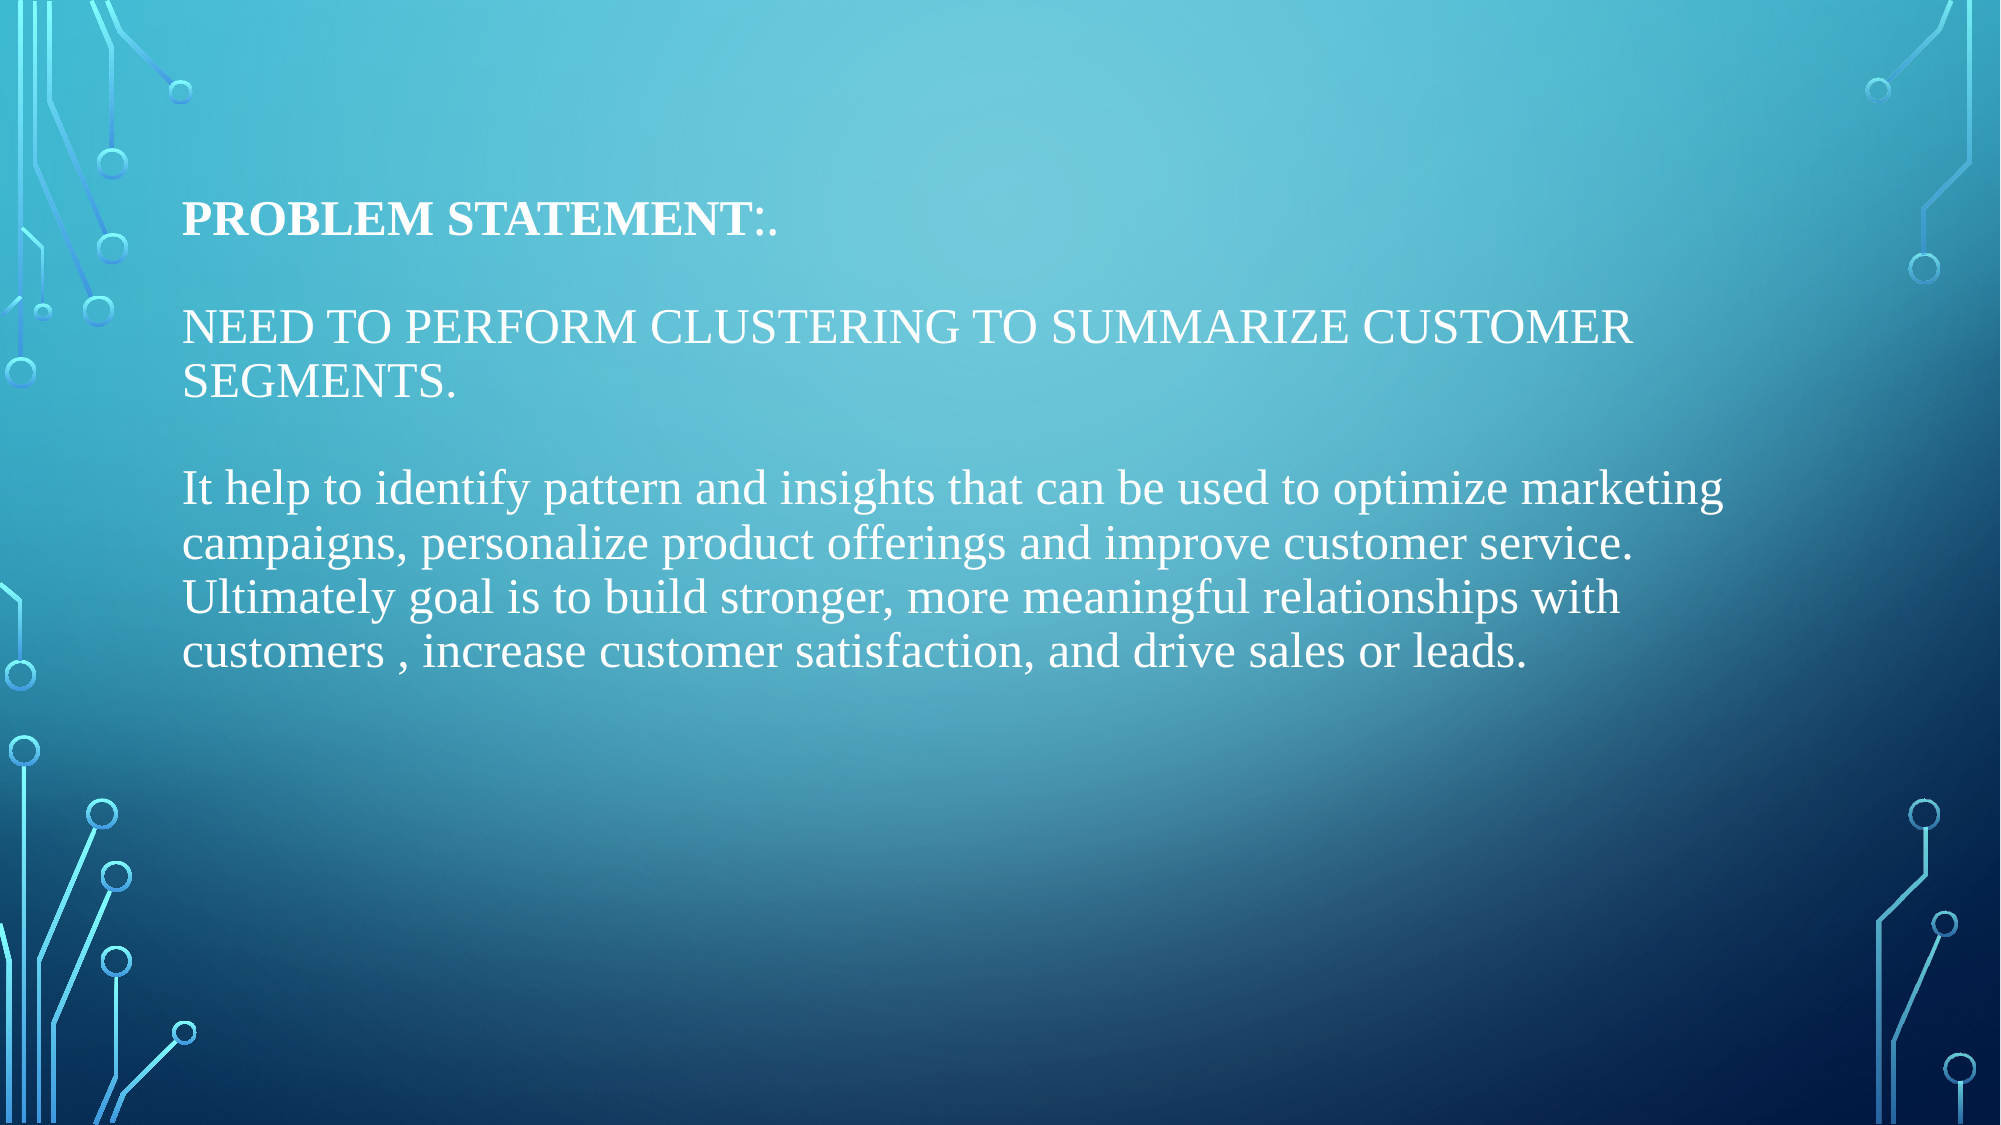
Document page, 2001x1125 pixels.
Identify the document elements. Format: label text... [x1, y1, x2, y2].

title Problem Statement:. Need to perform clustering to summarize customer segments. It help to identify pattern and insights that can be used to optimize marketing campaigns, personalize product offerings and improve customer service. Ultimately goal is to build stronger, more meaningful relationships with customers , increase customer satisfaction, and drive sales or leads. [166, 46, 1792, 604]
